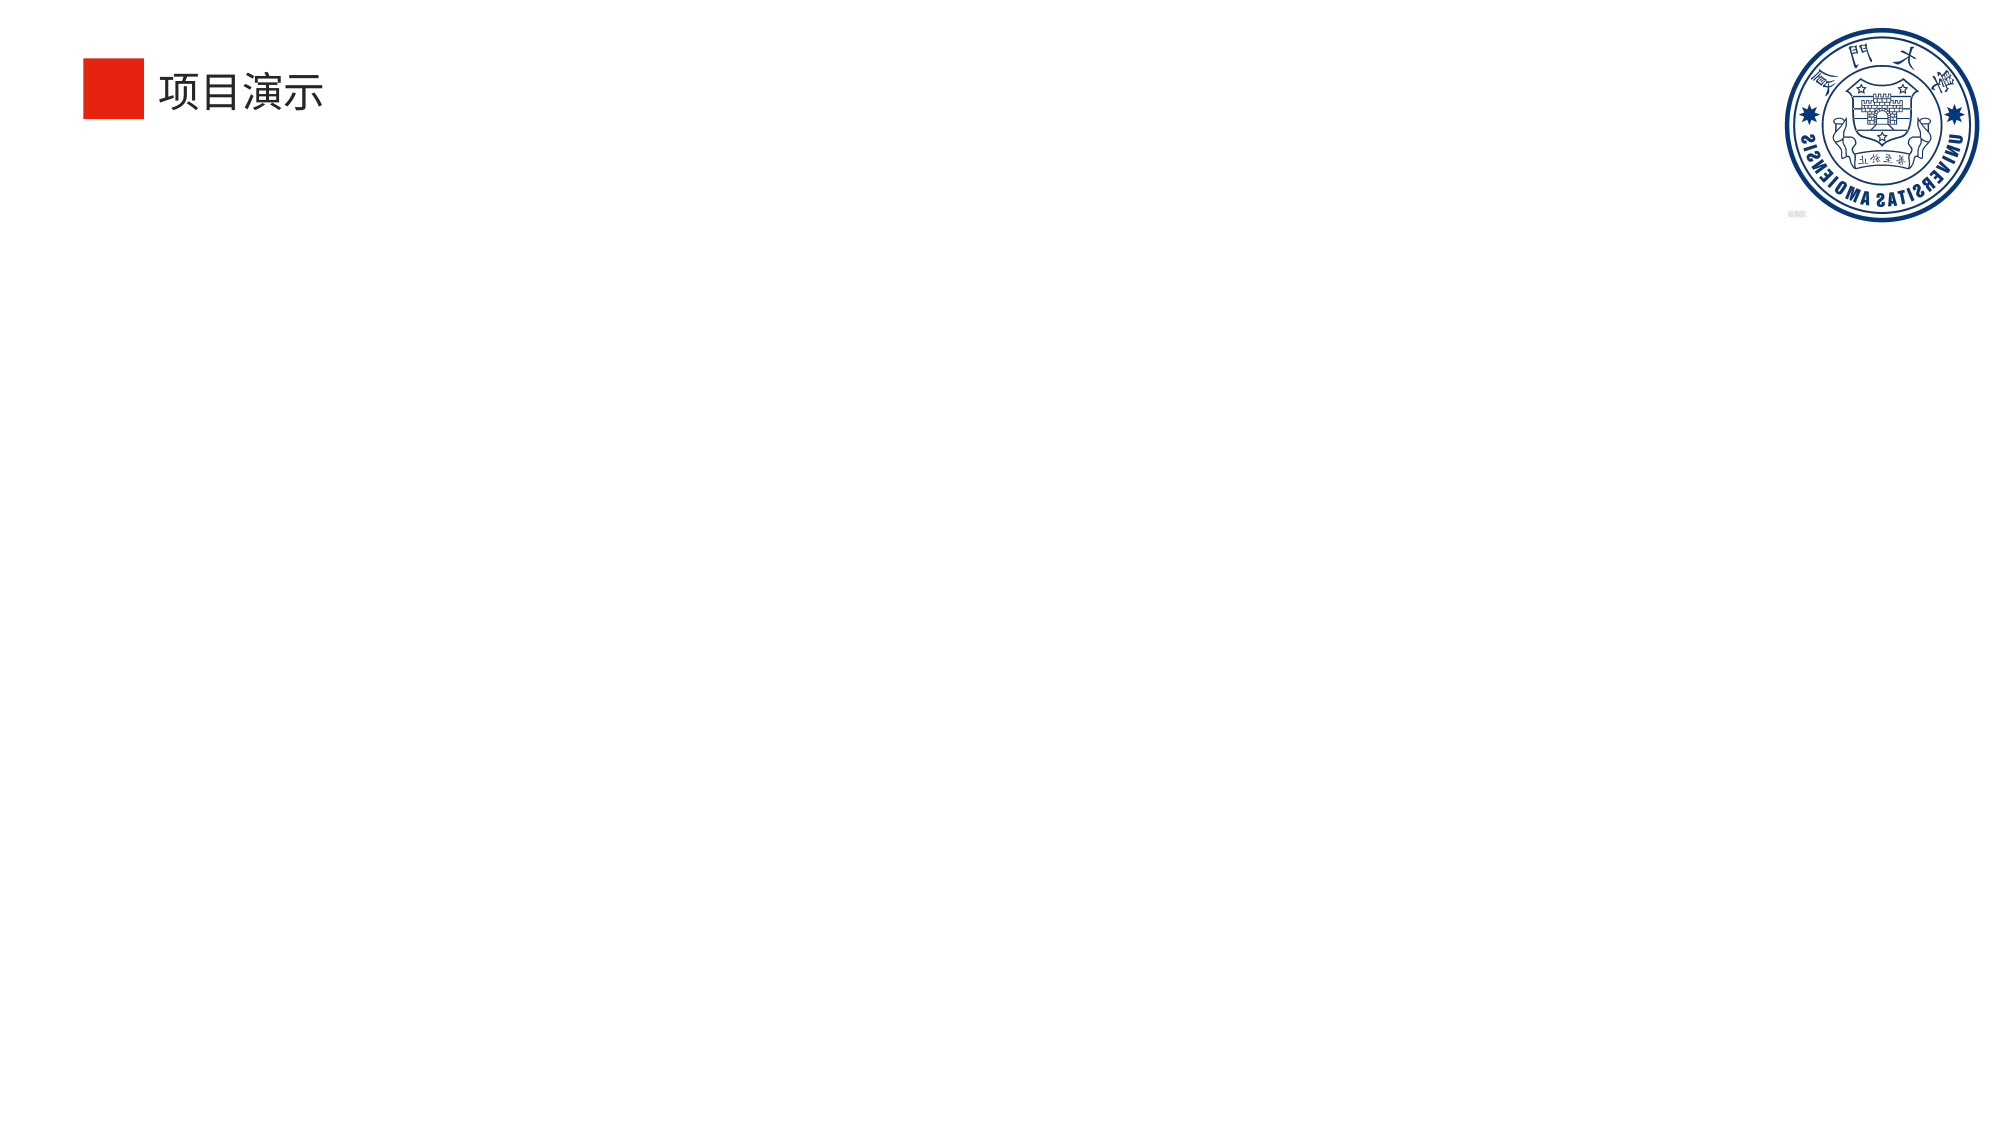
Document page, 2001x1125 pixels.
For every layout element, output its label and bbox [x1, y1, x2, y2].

text_box [83, 58, 1399, 124]
picture [1783, 28, 1981, 223]
